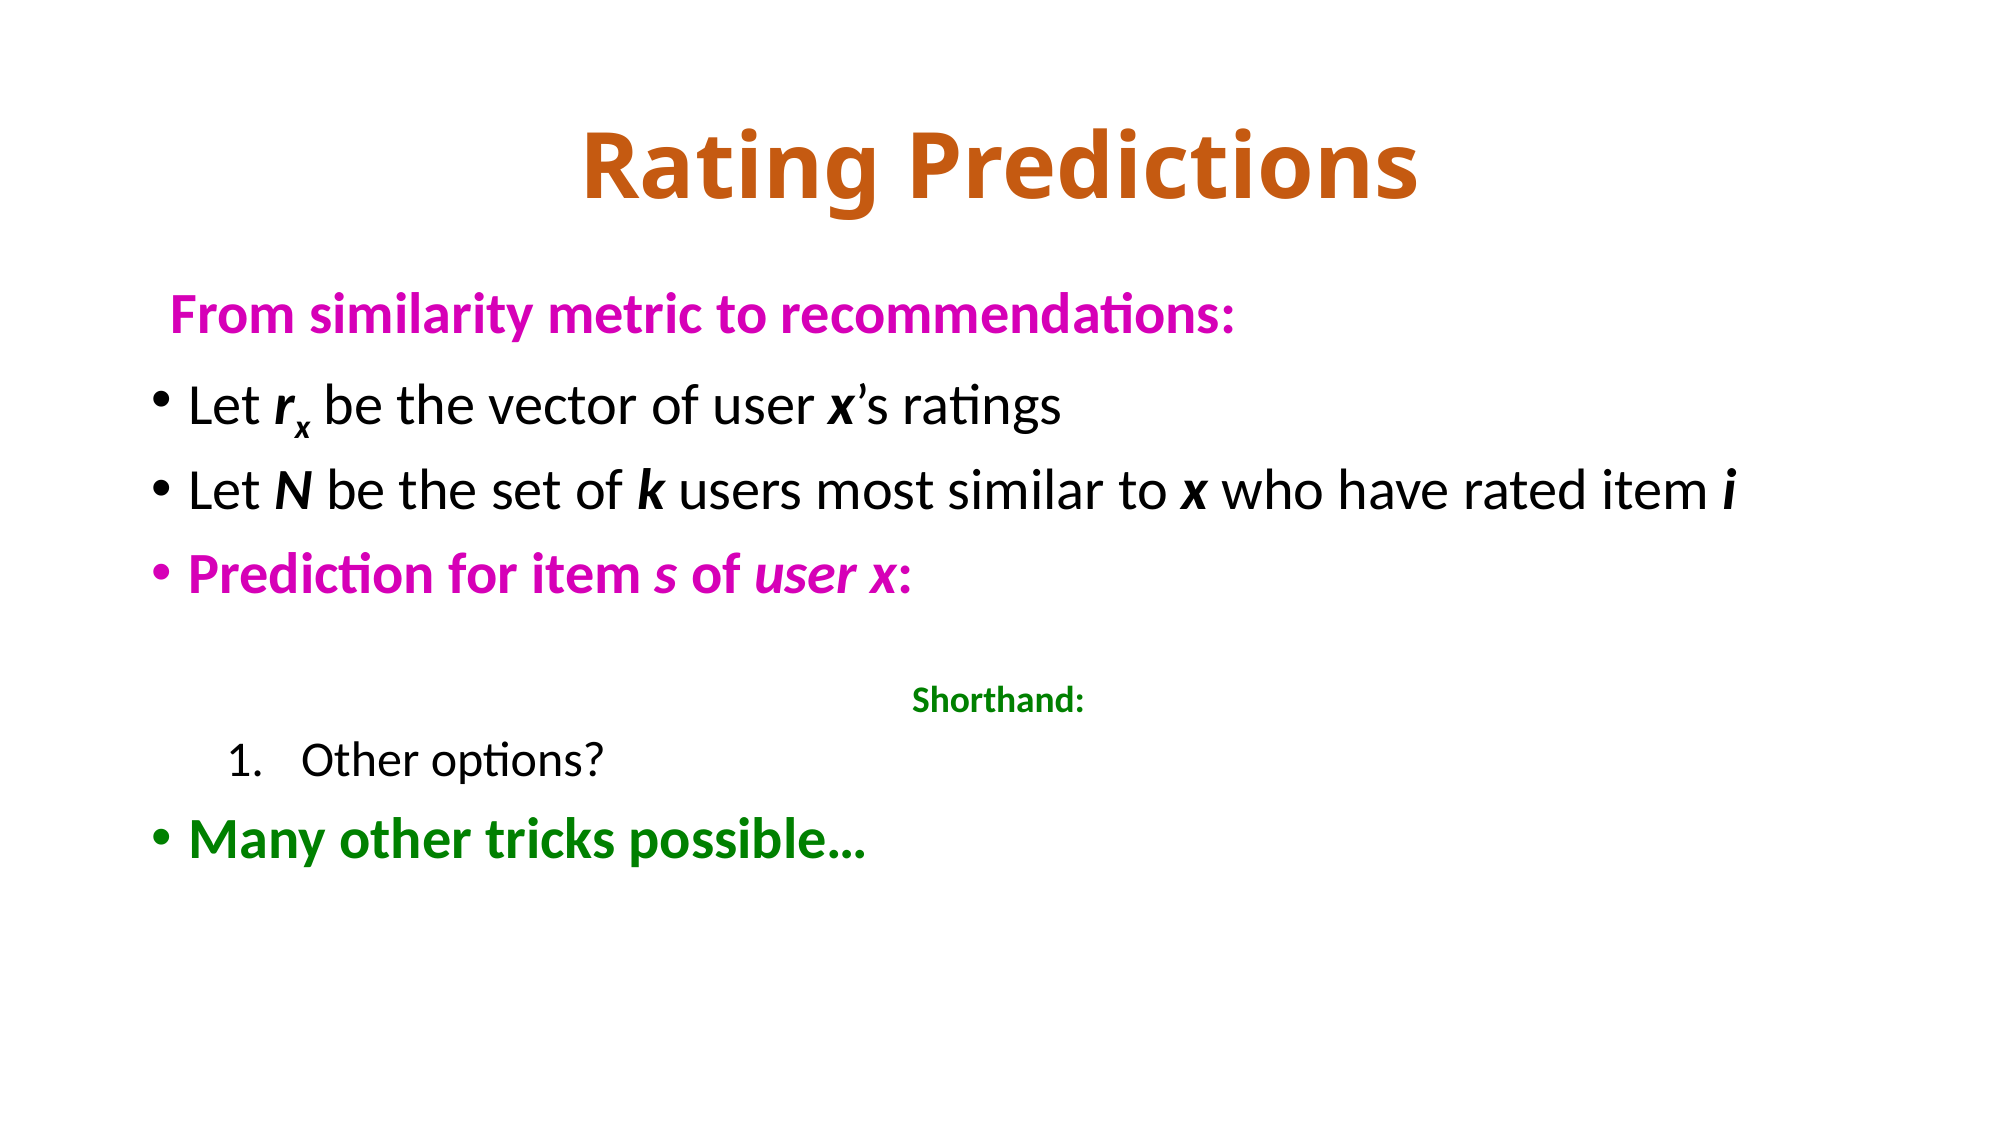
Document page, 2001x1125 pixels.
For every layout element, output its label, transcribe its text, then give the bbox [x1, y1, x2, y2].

title Rating Predictions [137, 59, 1863, 278]
